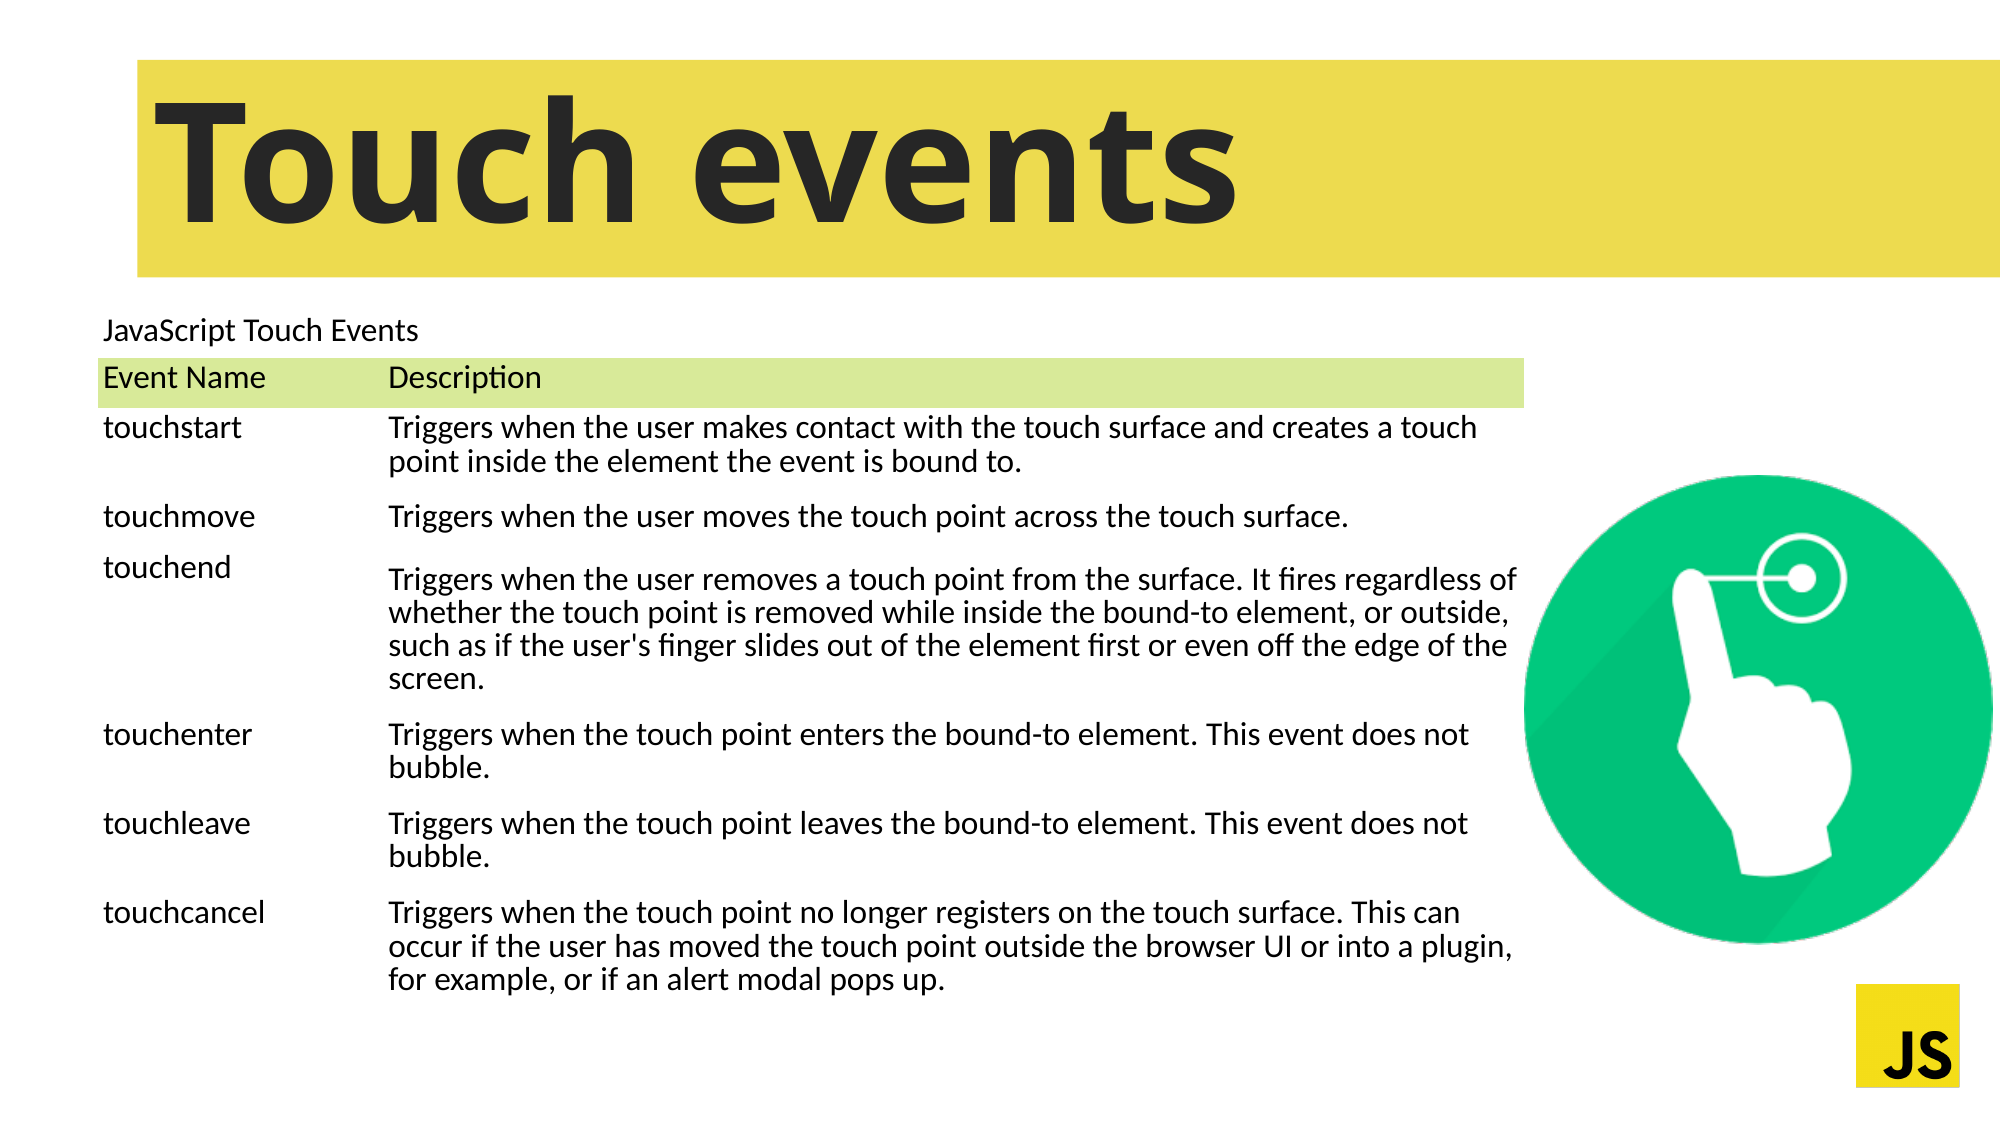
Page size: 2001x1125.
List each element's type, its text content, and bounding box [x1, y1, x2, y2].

table_cell Triggers when the user makes contact with the touch surface and creates a touch point inside the element the event is bound to. [383, 408, 1524, 498]
table_cell Triggers when the touch point leaves the bound-to element. This event does not bubble. [383, 804, 1524, 894]
table_cell touchleave [98, 804, 383, 894]
table_header JavaScript Touch Events [98, 308, 1524, 358]
table_cell touchcancel [98, 894, 383, 1022]
table_cell touchenter [98, 715, 383, 804]
table_cell touchmove [98, 498, 383, 548]
picture [1853, 982, 1961, 1088]
picture [1524, 475, 1993, 945]
table_cell touchstart [98, 408, 383, 498]
table_cell Description [383, 358, 1524, 408]
table_cell Triggers when the user removes a touch point from the surface. It fires regardless of whether the touch point is removed while inside the bound-to element, or outside, such as if the user's finger slides out of the element first or even off the edge of the screen. [383, 548, 1524, 715]
table_cell Triggers when the user moves the touch point across the touch surface. [383, 498, 1524, 548]
table_cell Triggers when the touch point no longer registers on the touch surface. This can occur if the user has moved the touch point outside the browser UI or into a plugin, for example, or if an alert modal pops up. [383, 894, 1524, 1022]
table_cell touchend [98, 548, 383, 715]
title Touch events [137, 59, 2000, 278]
table_cell Event Name [98, 358, 383, 408]
table_cell Triggers when the touch point enters the bound-to element. This event does not bubble. [383, 715, 1524, 804]
